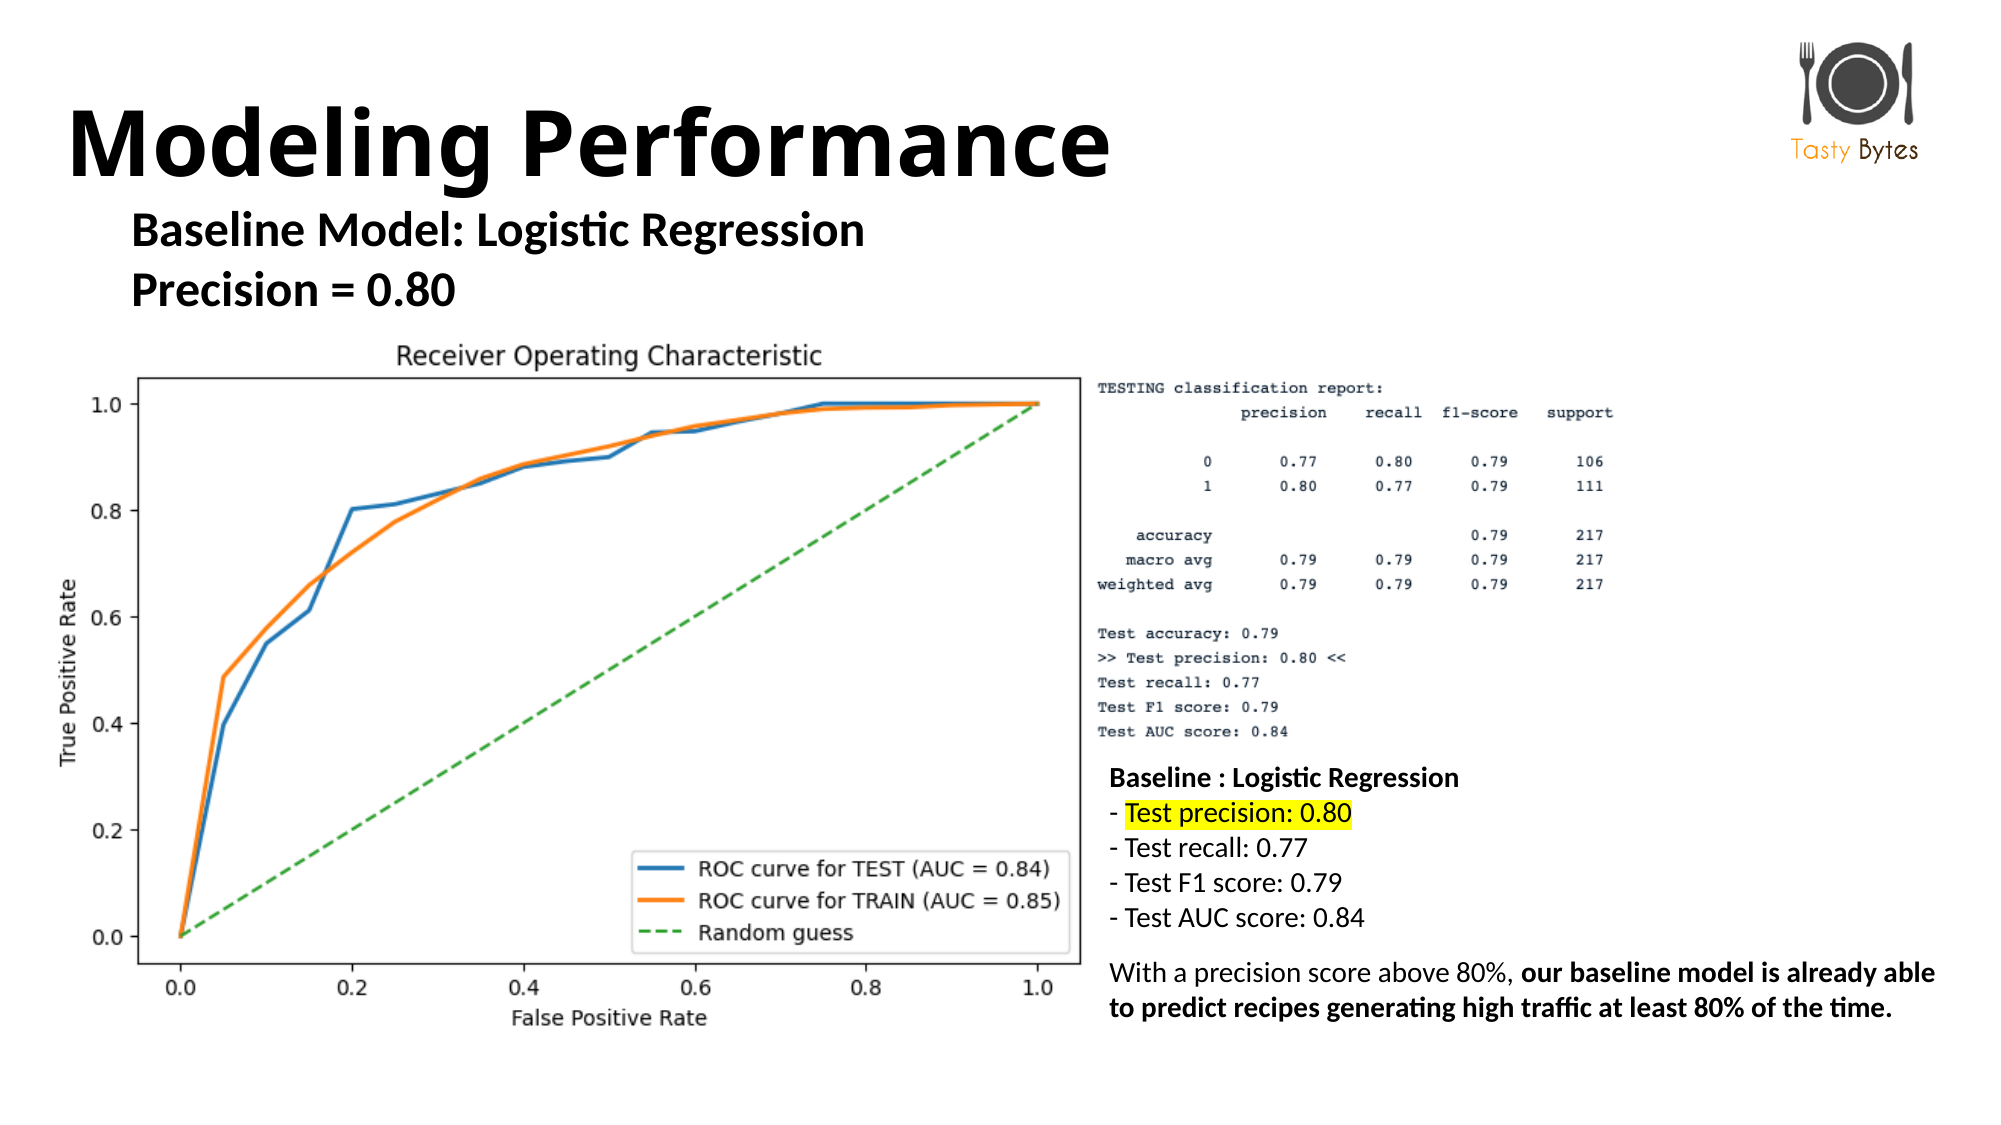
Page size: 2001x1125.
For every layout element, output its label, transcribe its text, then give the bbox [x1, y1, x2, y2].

text_box Baseline : Logistic Regression - Test precision: 0.80 - Test recall: 0.77 - Test F1 score: 0.79 - Test AUC score: 0.84 With a precision score above 80%, our baseline model is already able to predict recipes generating high traffic at least 80% of the time. [1095, 750, 1959, 1031]
picture [44, 329, 1660, 1044]
picture [1772, 20, 1936, 170]
title Modeling Performance [50, 37, 1776, 256]
text_box Baseline Model: Logistic Regression Precision = 0.80 [116, 256, 1128, 324]
